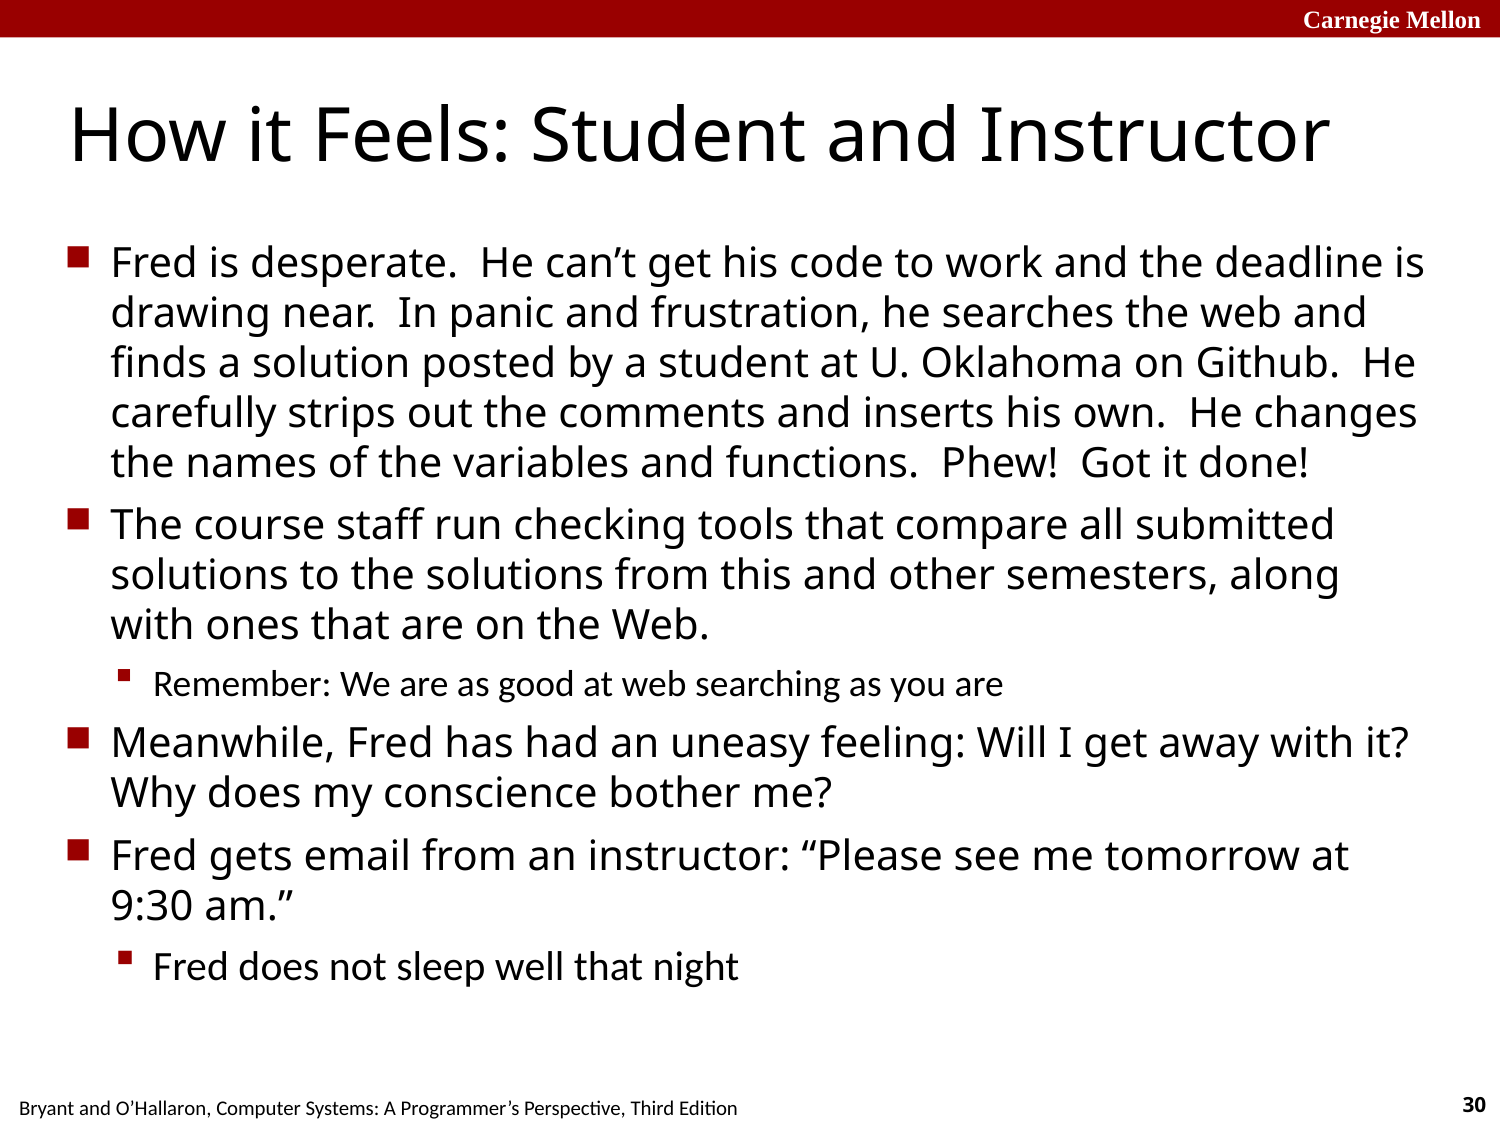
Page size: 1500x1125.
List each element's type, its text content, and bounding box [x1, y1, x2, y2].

list Fred is desperate. He can’t get his code to work and the deadline is drawing near. In panic and frustration, he searches the web and finds a solution posted by a student at U. Oklahoma on Github. He carefully strips out the comments and inserts his own. He changes the names of the variables and functions. Phew! Got it done! The course staff run checking tools that compare all submitted solutions to the solutions from this and other semesters, along with ones that are on the Web. Remember: We are as good at web searching as you are Meanwhile, Fred has had an uneasy feeling: Will I get away with it? Why does my conscience bother me? Fred gets email from an instructor: “Please see me tomorrow at 9:30 am.” Fred does not sleep well that night [62, 228, 1438, 1122]
title How it Feels: Student and Instructor [62, 41, 1438, 222]
